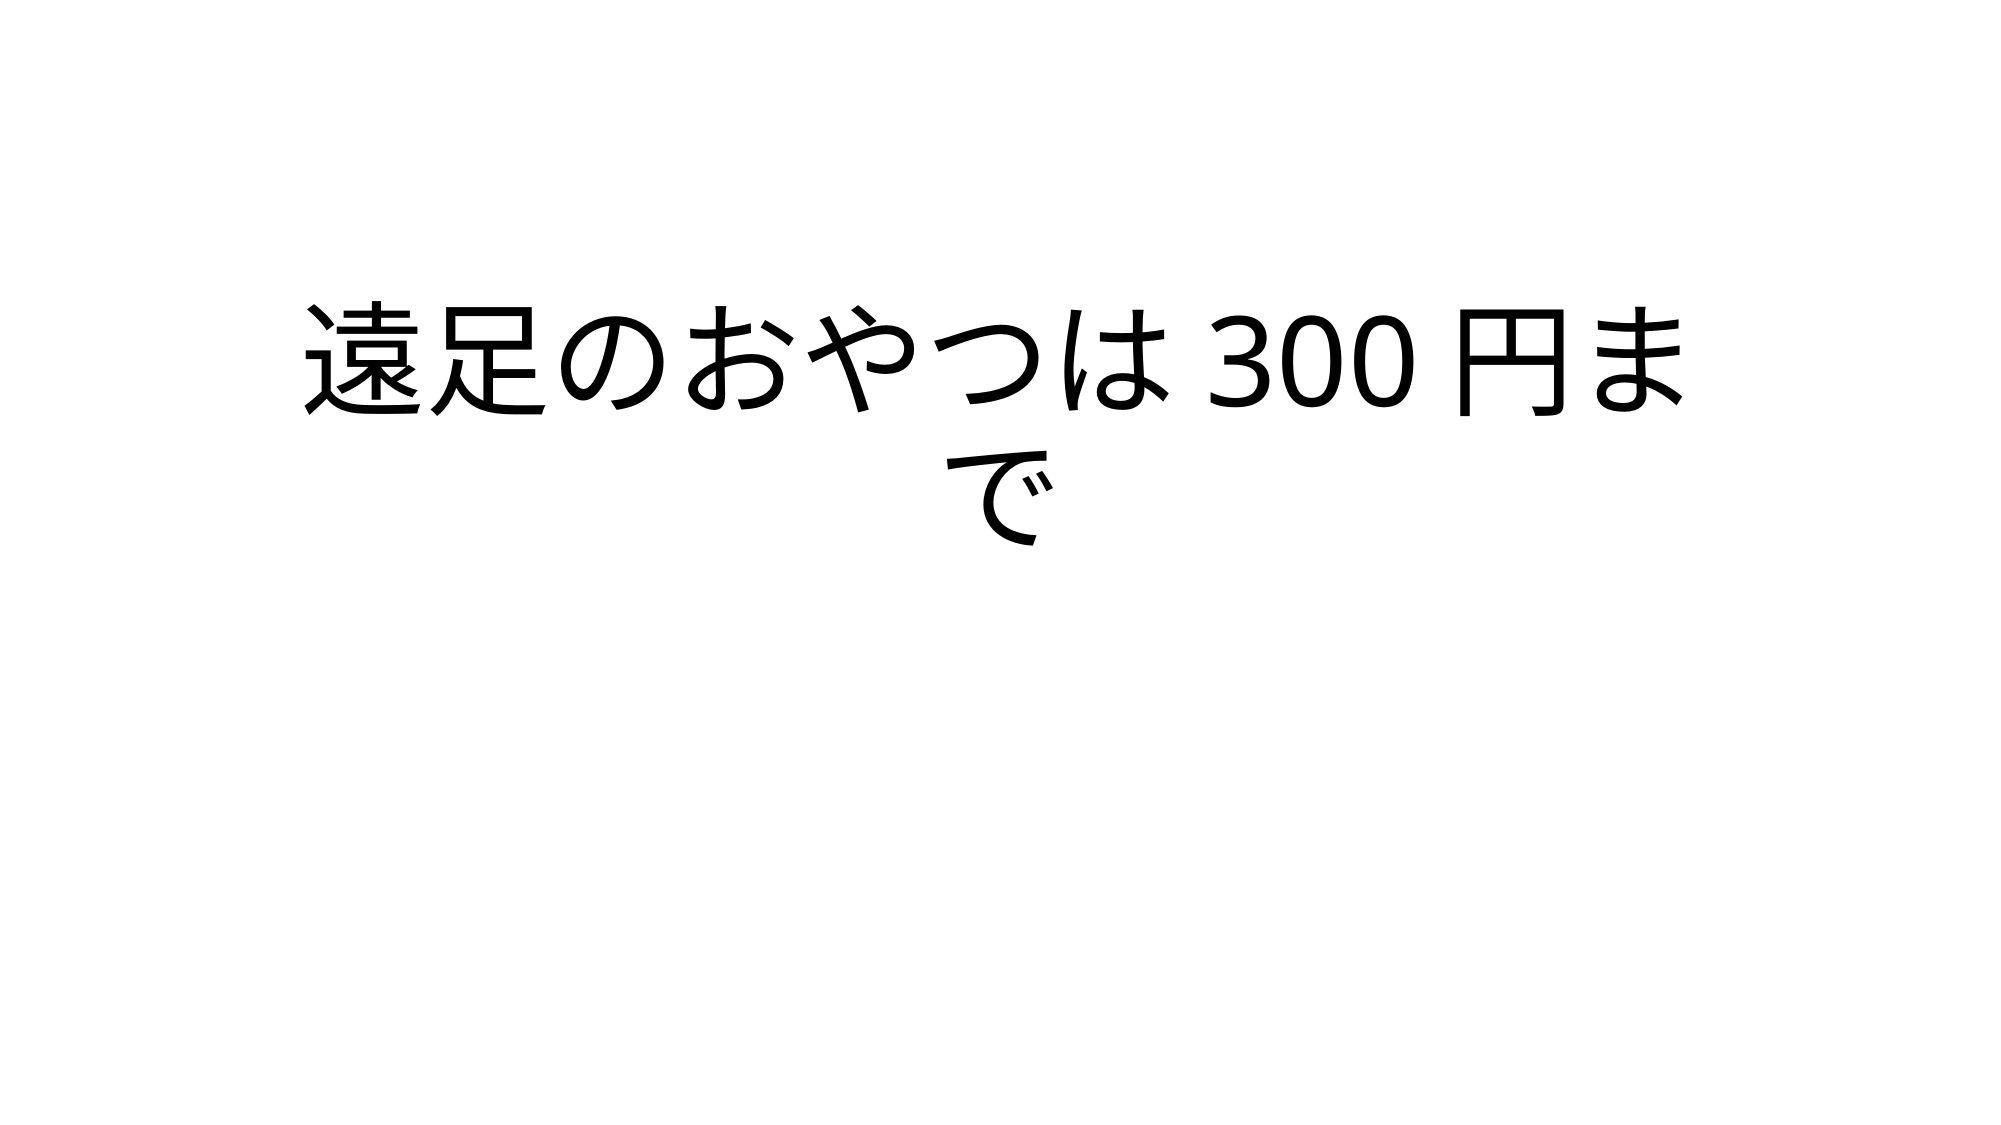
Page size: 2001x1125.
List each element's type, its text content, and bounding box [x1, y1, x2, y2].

title 遠足のおやつは300円まで [249, 184, 1750, 576]
